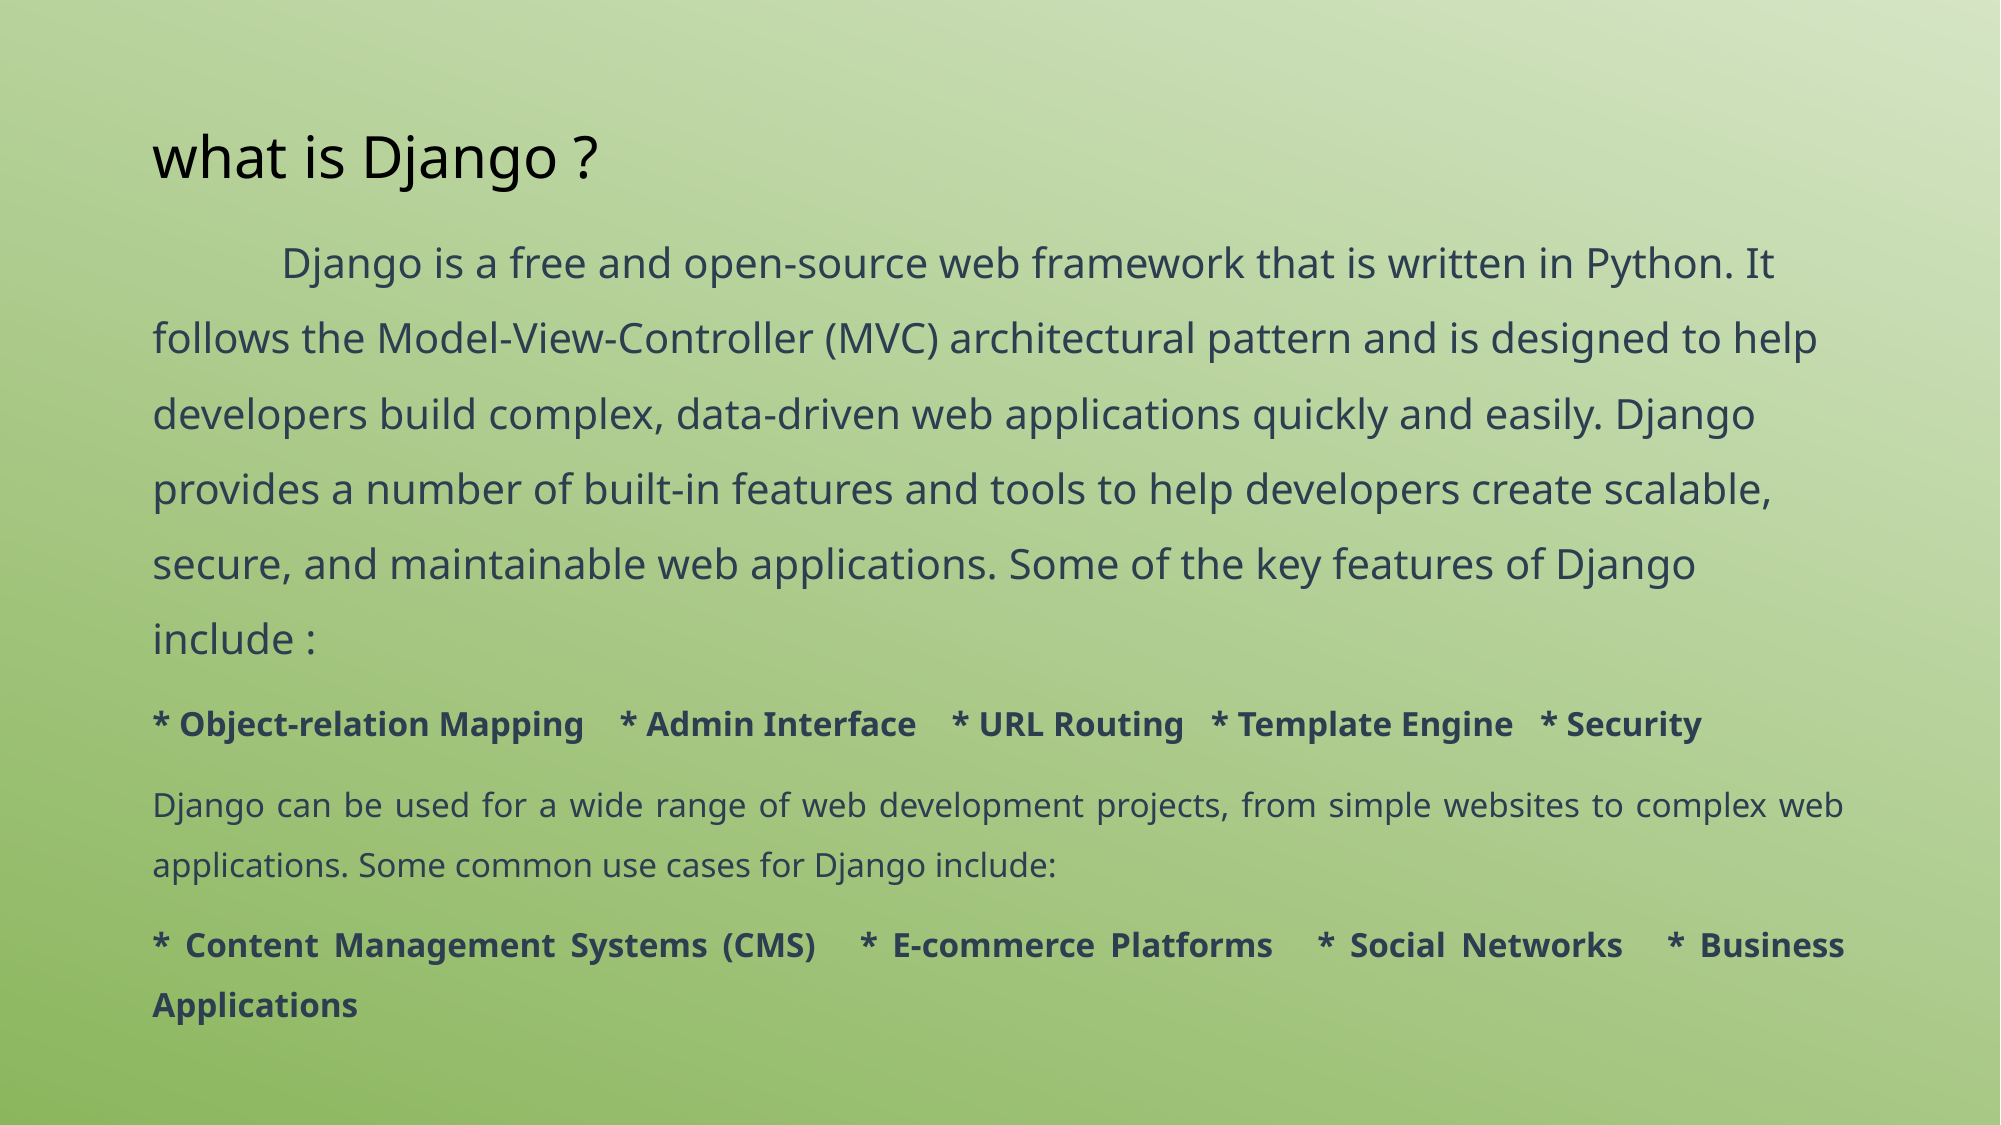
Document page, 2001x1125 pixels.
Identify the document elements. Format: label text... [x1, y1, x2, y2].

list what is Django ? Django is a free and open-source web framework that is written in Python. It follows the Model-View-Controller (MVC) architectural pattern and is designed to help developers build complex, data-driven web applications quickly and easily. Django provides a number of built-in features and tools to help developers create scalable, secure, and maintainable web applications. Some of the key features of Django include : * Object-relation Mapping * Admin Interface * URL Routing * Template Engine * Security Django can be used for a wide range of web development projects, from simple websites to complex web applications. Some common use cases for Django include: * Content Management Systems (CMS) * E-commerce Platforms * Social Networks * Business Applications [137, 120, 1863, 1050]
